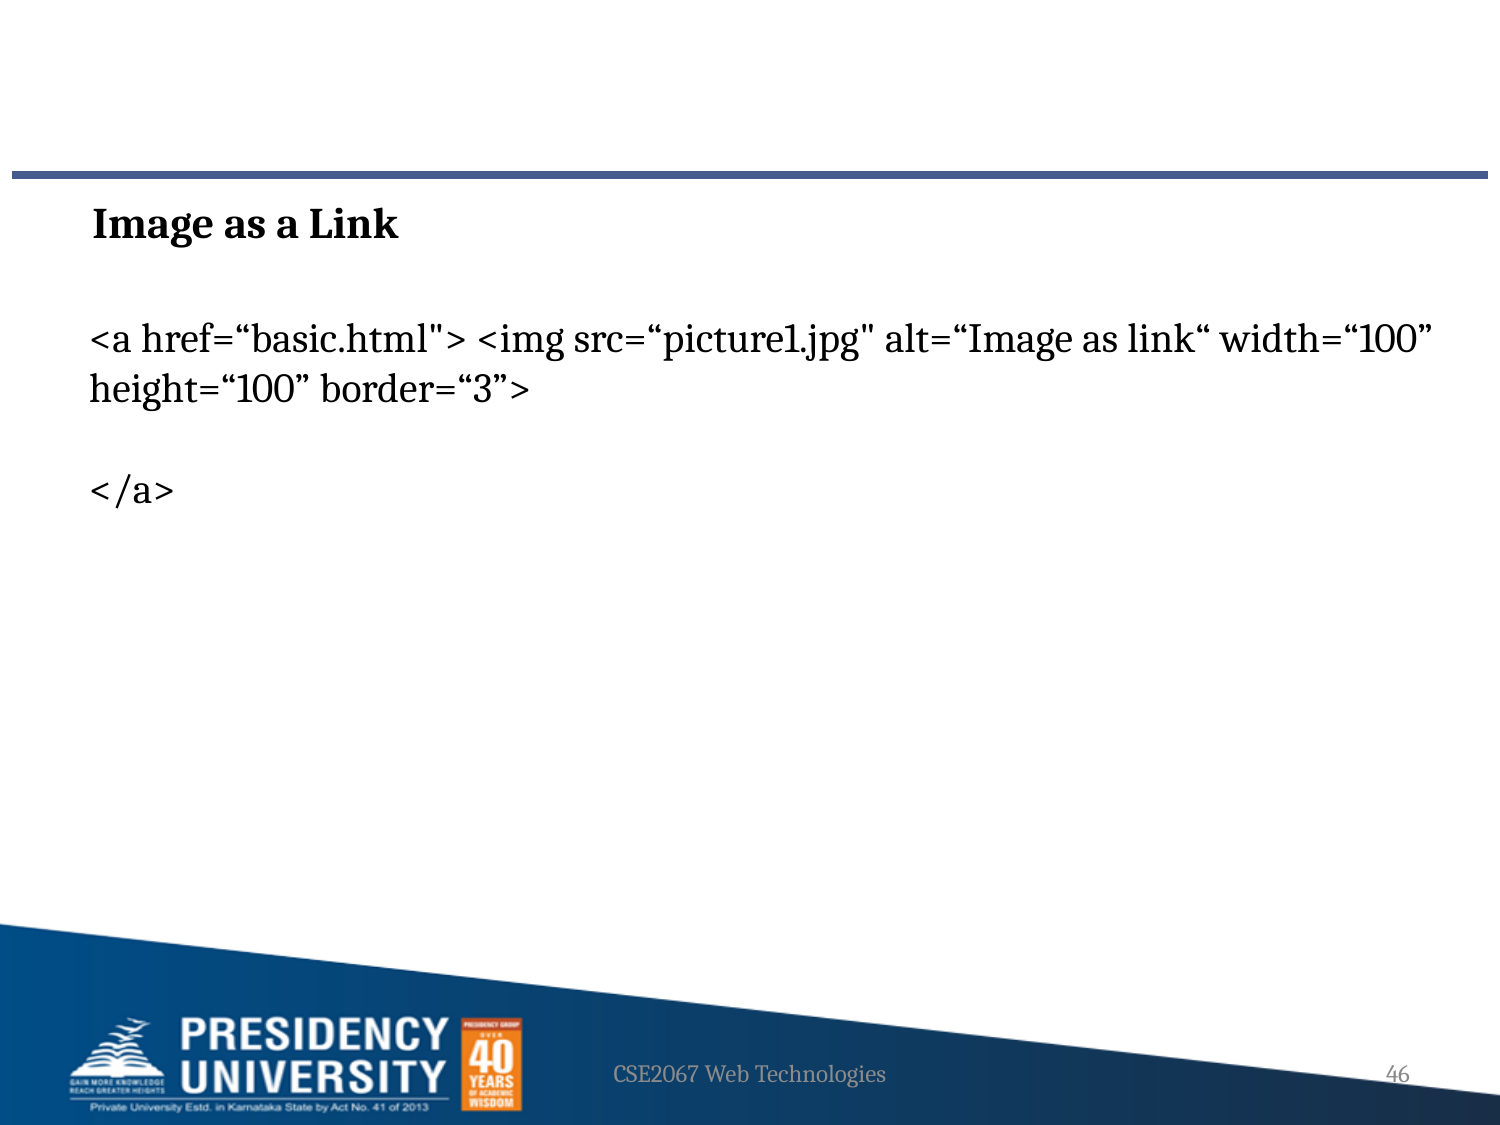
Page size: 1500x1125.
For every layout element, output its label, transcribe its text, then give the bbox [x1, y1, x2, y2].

text_box <a href=“basic.html"> <img src=“picture1.jpg" alt=“Image as link“ width=“100” height=“100” border=“3”> </a> [74, 303, 1466, 519]
picture [0, 921, 1500, 1125]
footer CSE2067 Web Technologies [512, 1042, 988, 1103]
slide_number 46 [1074, 1042, 1425, 1103]
text_box Image as a Link [77, 187, 414, 255]
